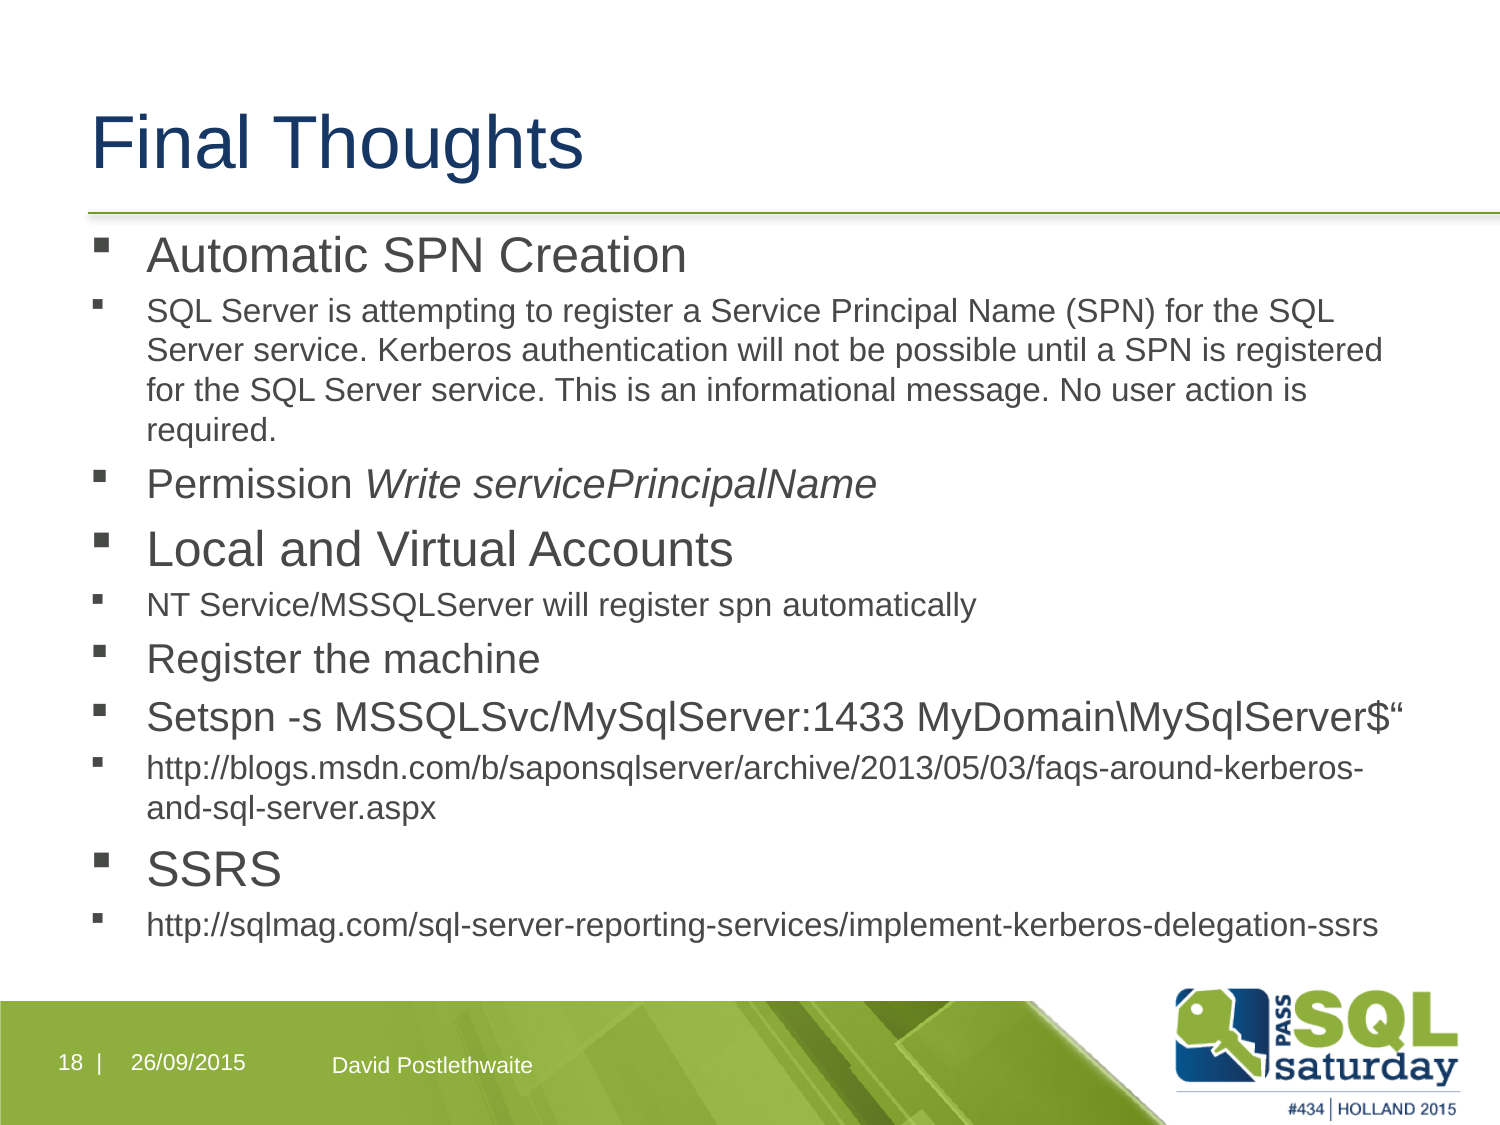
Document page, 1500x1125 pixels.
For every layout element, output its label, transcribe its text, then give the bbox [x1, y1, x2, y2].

slide_number 18 | [37, 1031, 115, 1092]
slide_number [115, 1031, 281, 1092]
picture [0, 981, 1500, 1125]
footer David Postlethwaite [316, 1034, 835, 1094]
list Automatic SPN Creation SQL Server is attempting to register a Service Principal Name (SPN) for the SQL Server service. Kerberos authentication will not be possible until a SPN is registered for the SQL Server service. This is an informational message. No user action is required. Permission Write servicePrincipalName Local and Virtual Accounts NT Service/MSSQLServer will register spn automatically Register the machine Setspn -s MSSQLSvc/MySqlServer:1433 MyDomain\MySqlServer$“ http://blogs.msdn.com/b/saponsqlserver/archive/2013/05/03/faqs-around-kerberos-and-sql-server.aspx SSRS http://sqlmag.com/sql-server-reporting-services/implement-kerberos-delegation-ssrs [75, 214, 1425, 986]
title Final Thoughts [75, 45, 1425, 214]
